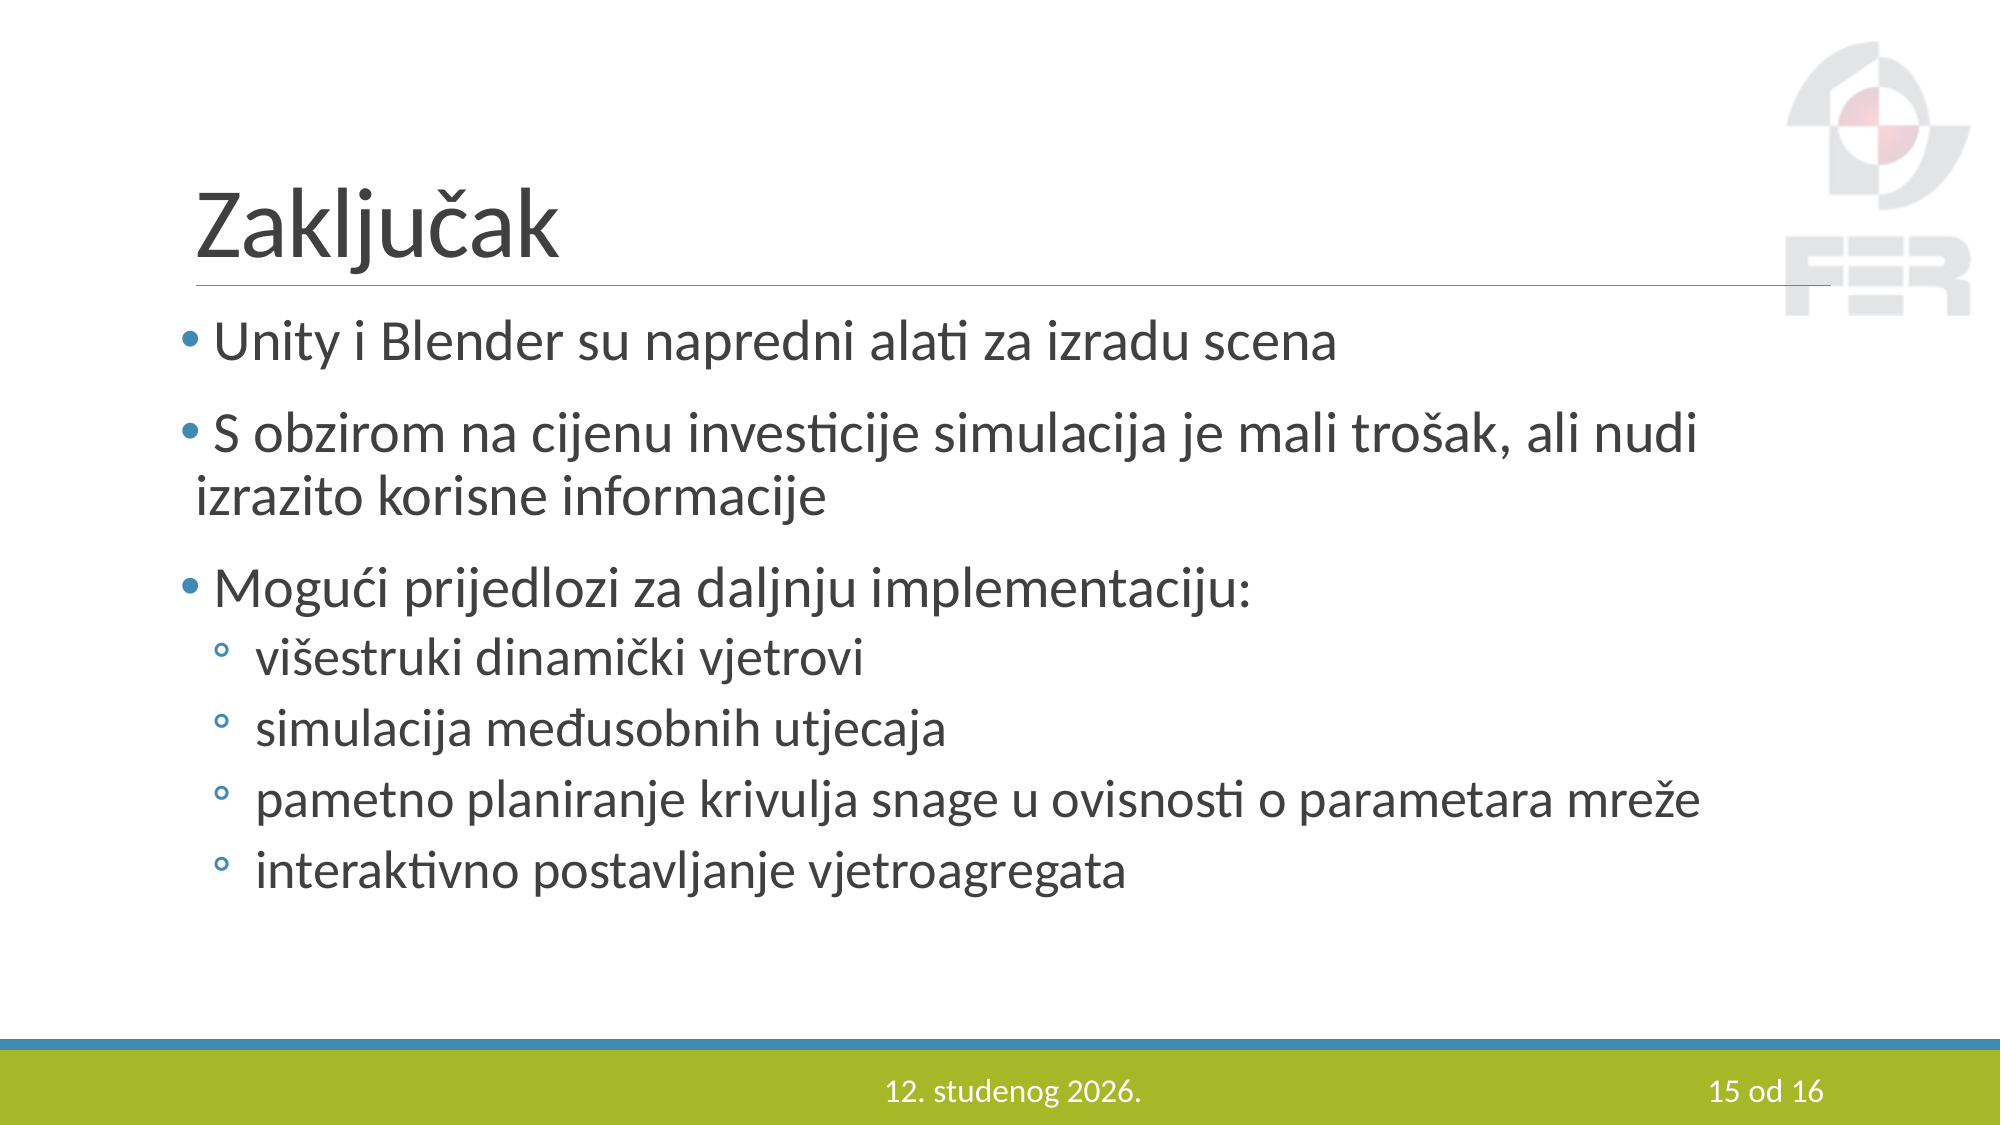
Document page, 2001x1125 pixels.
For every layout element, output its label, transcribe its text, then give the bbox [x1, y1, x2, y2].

slide_number 15 od 16 [1624, 1059, 1840, 1120]
picture [1761, 3, 1998, 355]
slide_number 29. svibnja 2017. [810, 1059, 1217, 1120]
title Zaključak [180, 47, 1830, 285]
list Unity i Blender su napredni alati za izradu scena S obzirom na cijenu investicije simulacija je mali trošak, ali nudi izrazito korisne informacije Mogući prijedlozi za daljnju implementaciju: višestruki dinamički vjetrovi simulacija međusobnih utjecaja pametno planiranje krivulja snage u ovisnosti o parametara mreže interaktivno postavljanje vjetroagregata [180, 302, 1830, 963]
